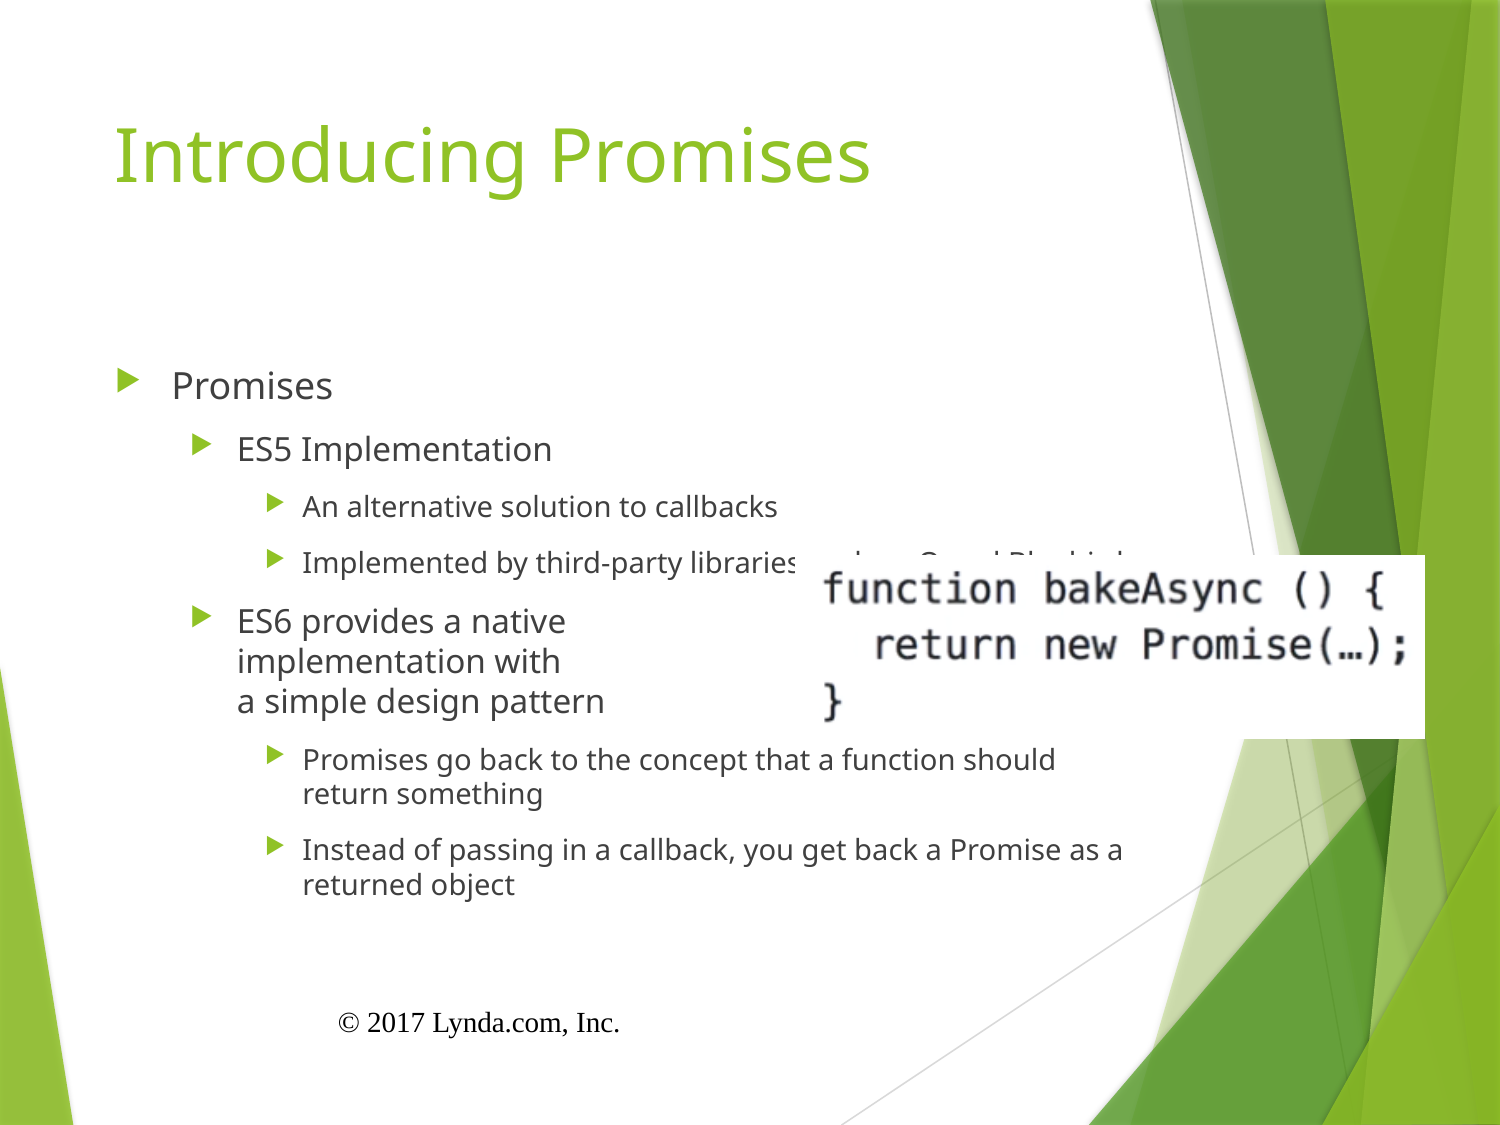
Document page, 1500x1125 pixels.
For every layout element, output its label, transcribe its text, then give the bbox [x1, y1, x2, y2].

list Promises ES5 Implementation An alternative solution to callbacks Implemented by third-party libraries such as Q and Bluebird ES6 provides a native implementation with a simple design pattern Promises go back to the concept that a function should return something Instead of passing in a callback, you get back a Promise as a returned object [99, 354, 1142, 992]
footer © 2017 Lynda.com, Inc. [99, 991, 859, 1051]
title Introducing Promises [99, 99, 1142, 317]
picture [794, 555, 1426, 740]
